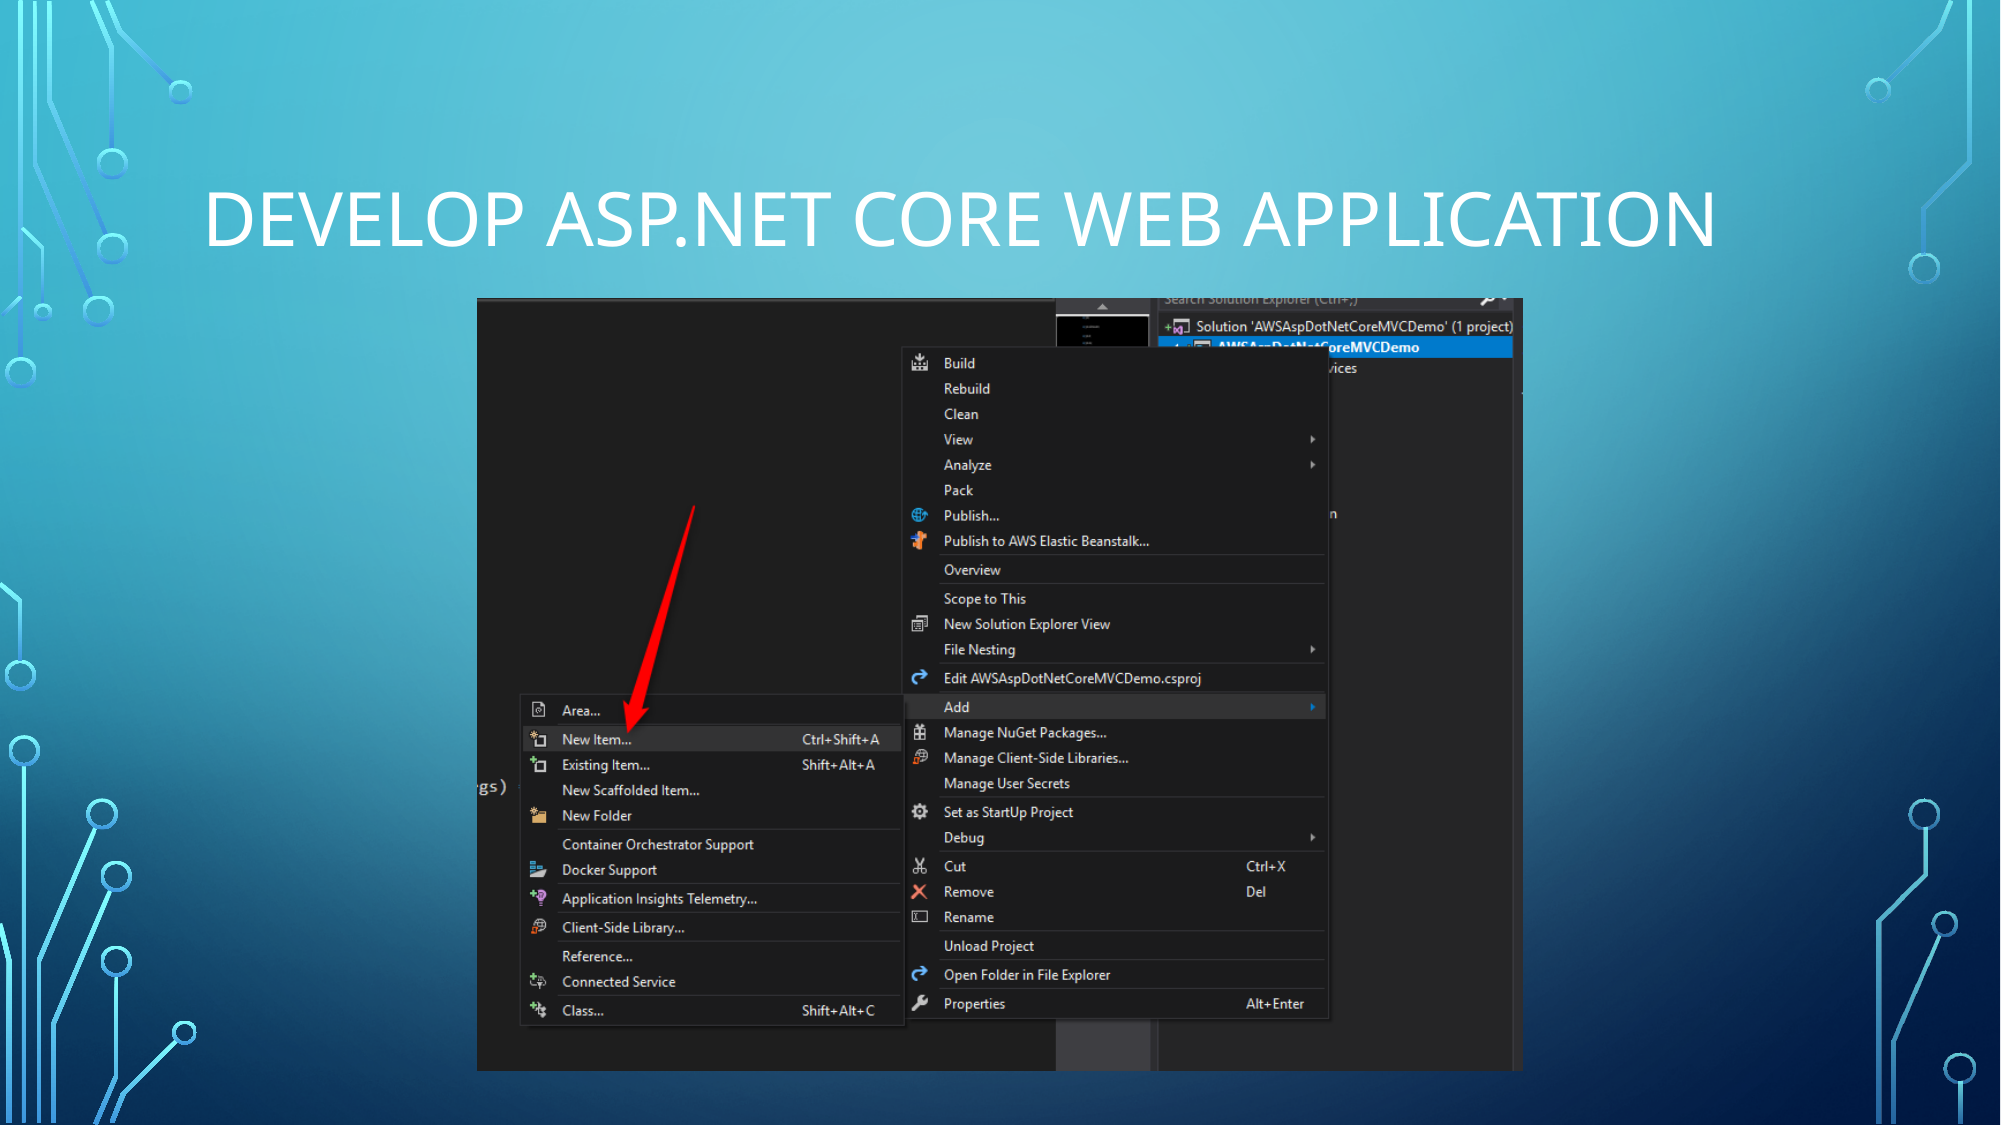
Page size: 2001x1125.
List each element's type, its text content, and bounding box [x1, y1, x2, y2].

title Develop Asp.NET Core Web Application [187, 101, 1813, 344]
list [477, 298, 1523, 1071]
